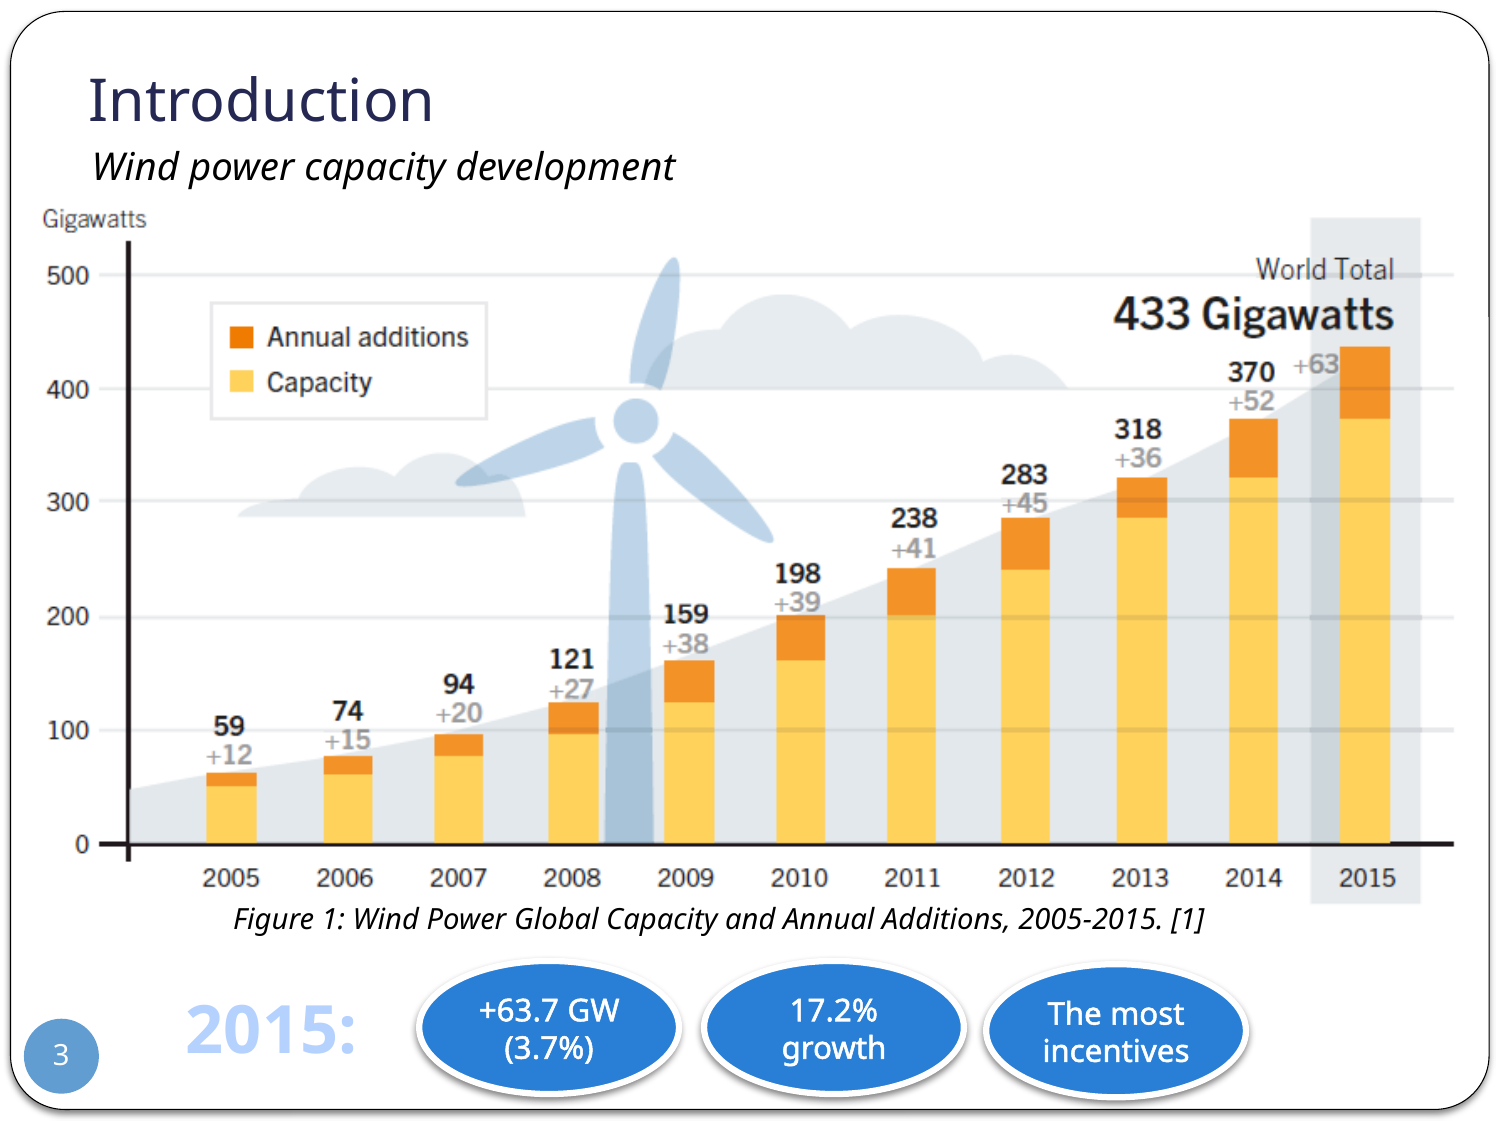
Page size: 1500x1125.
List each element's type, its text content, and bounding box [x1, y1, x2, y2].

text_box Wind power capacity development [76, 134, 1427, 194]
text_box +63.7 GW (3.7%) [416, 957, 683, 1098]
text_box Figure 1: Wind Power Global Capacity and Annual Additions, 2005-2015. [1] [218, 923, 1341, 943]
text_box 17.2% growth [700, 957, 968, 1098]
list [24, 196, 1471, 914]
text_box The most incentives [983, 961, 1250, 1101]
text_box 2015: [159, 979, 384, 1075]
slide_number 3 [23, 1018, 99, 1094]
title Introduction [74, 54, 1425, 149]
